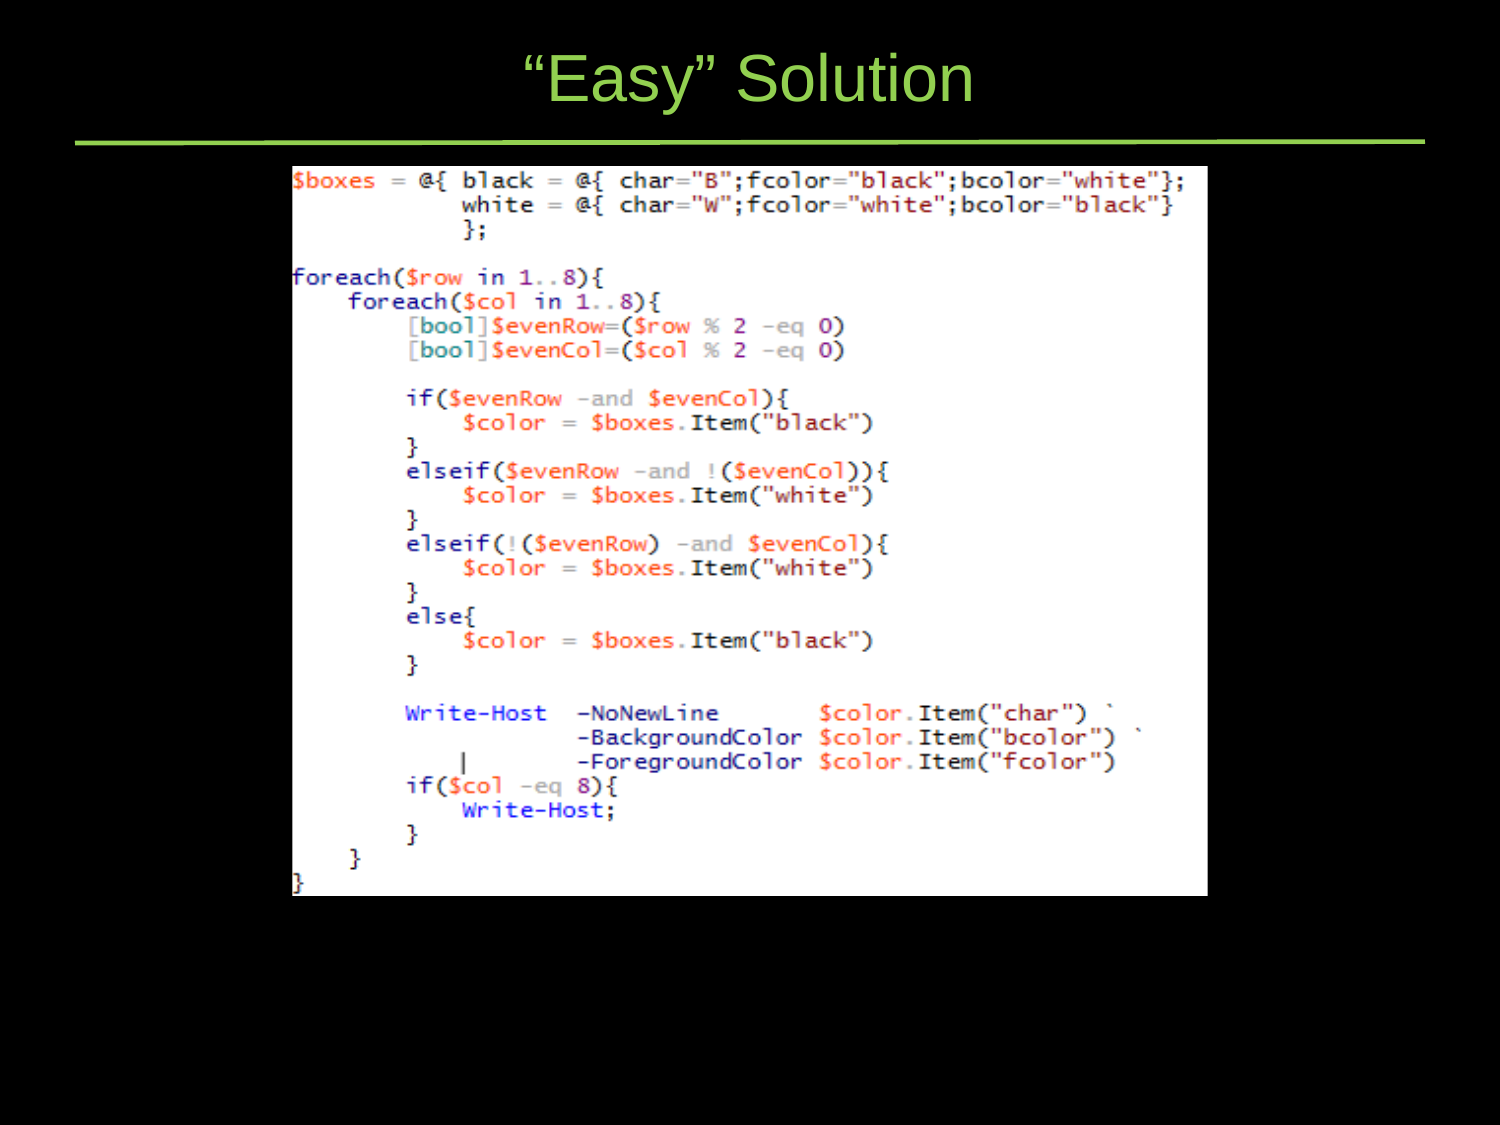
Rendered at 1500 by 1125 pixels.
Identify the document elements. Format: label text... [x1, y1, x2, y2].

title “Easy” Solution [77, 39, 1423, 123]
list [292, 165, 1208, 896]
